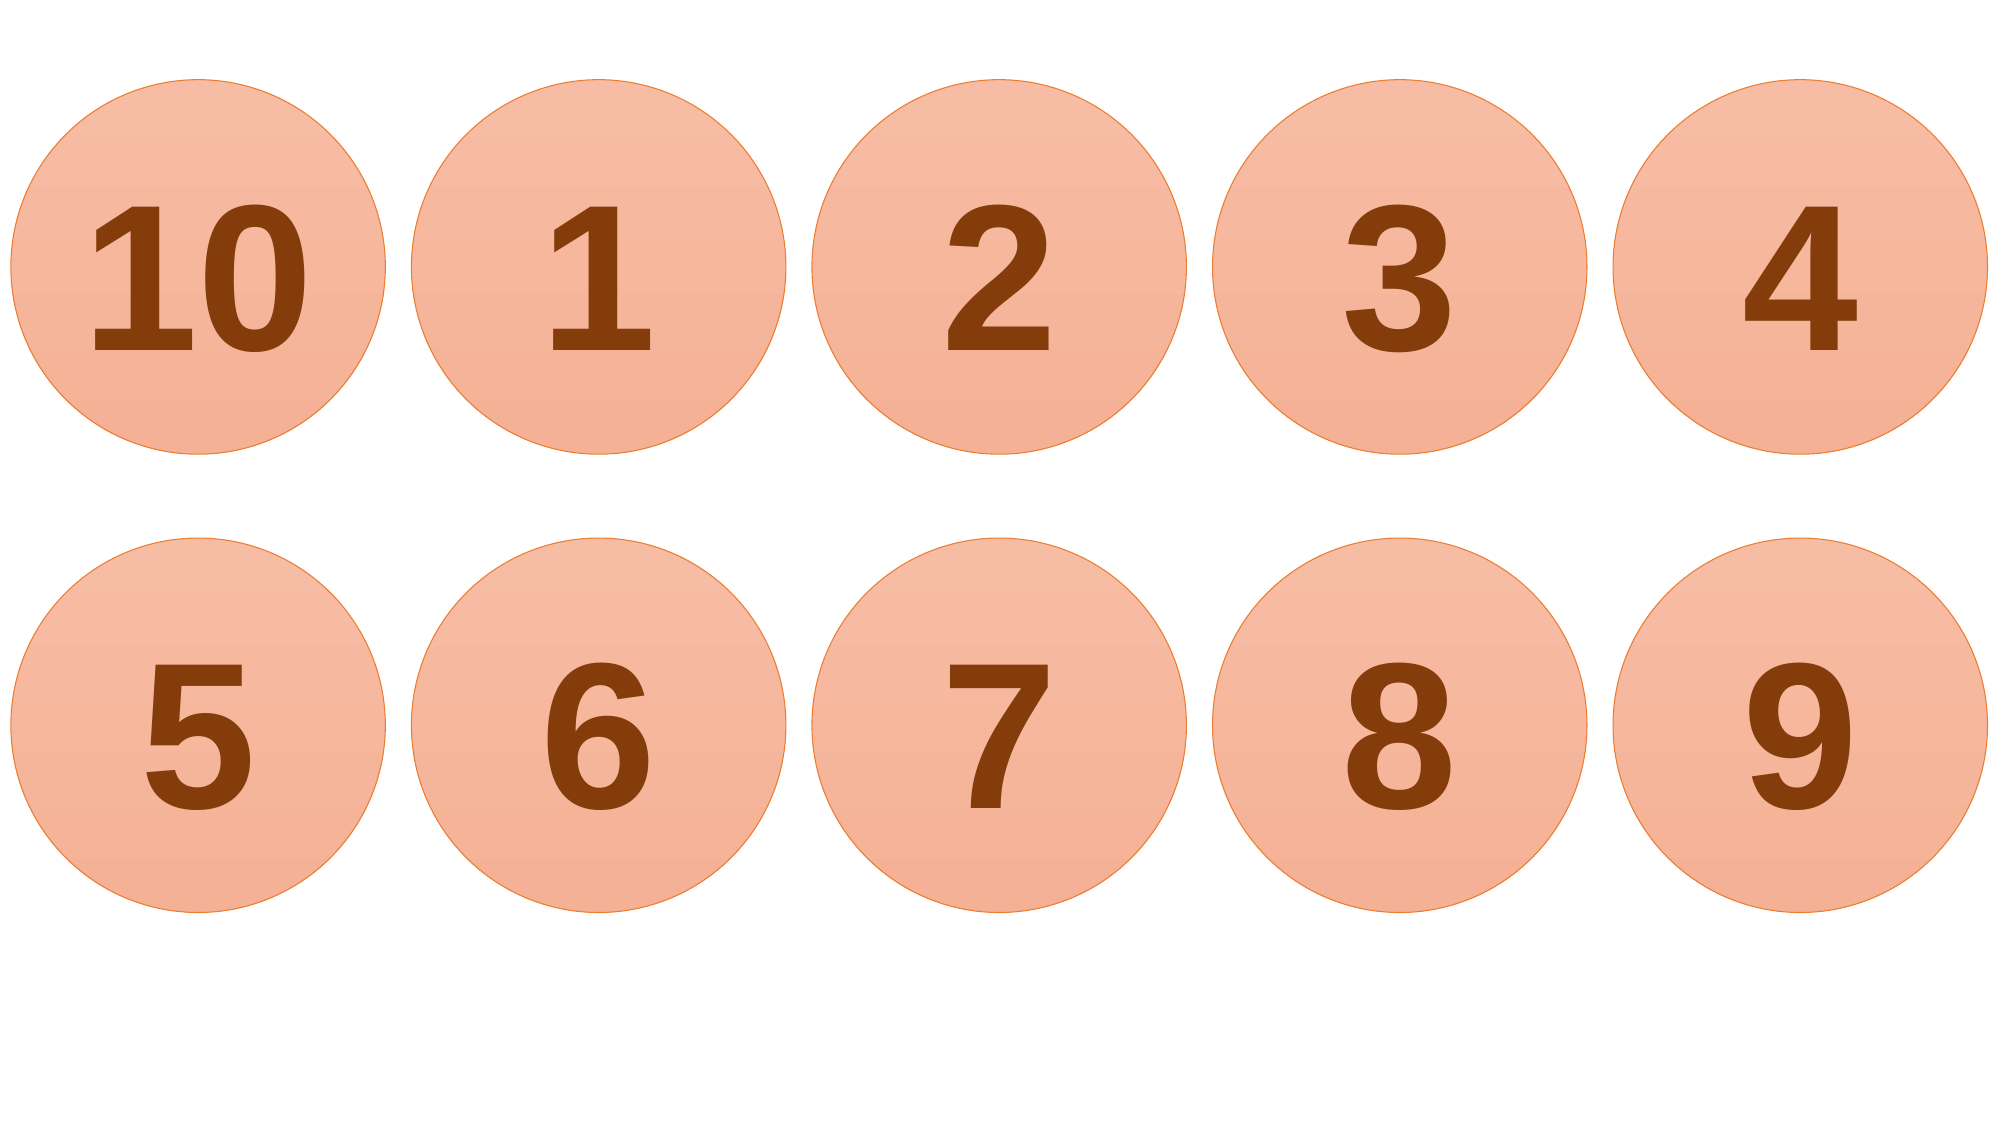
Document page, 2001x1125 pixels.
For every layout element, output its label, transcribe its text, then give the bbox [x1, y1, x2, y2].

text_box 5 [10, 537, 386, 914]
text_box 10 [10, 79, 386, 455]
text_box 7 [811, 537, 1187, 914]
text_box 6 [410, 537, 787, 914]
text_box 8 [1211, 537, 1588, 914]
text_box 2 [811, 79, 1187, 455]
text_box 1 [410, 79, 787, 455]
text_box 9 [1612, 537, 1989, 914]
text_box 4 [1612, 79, 1989, 455]
text_box 3 [1211, 79, 1588, 455]
